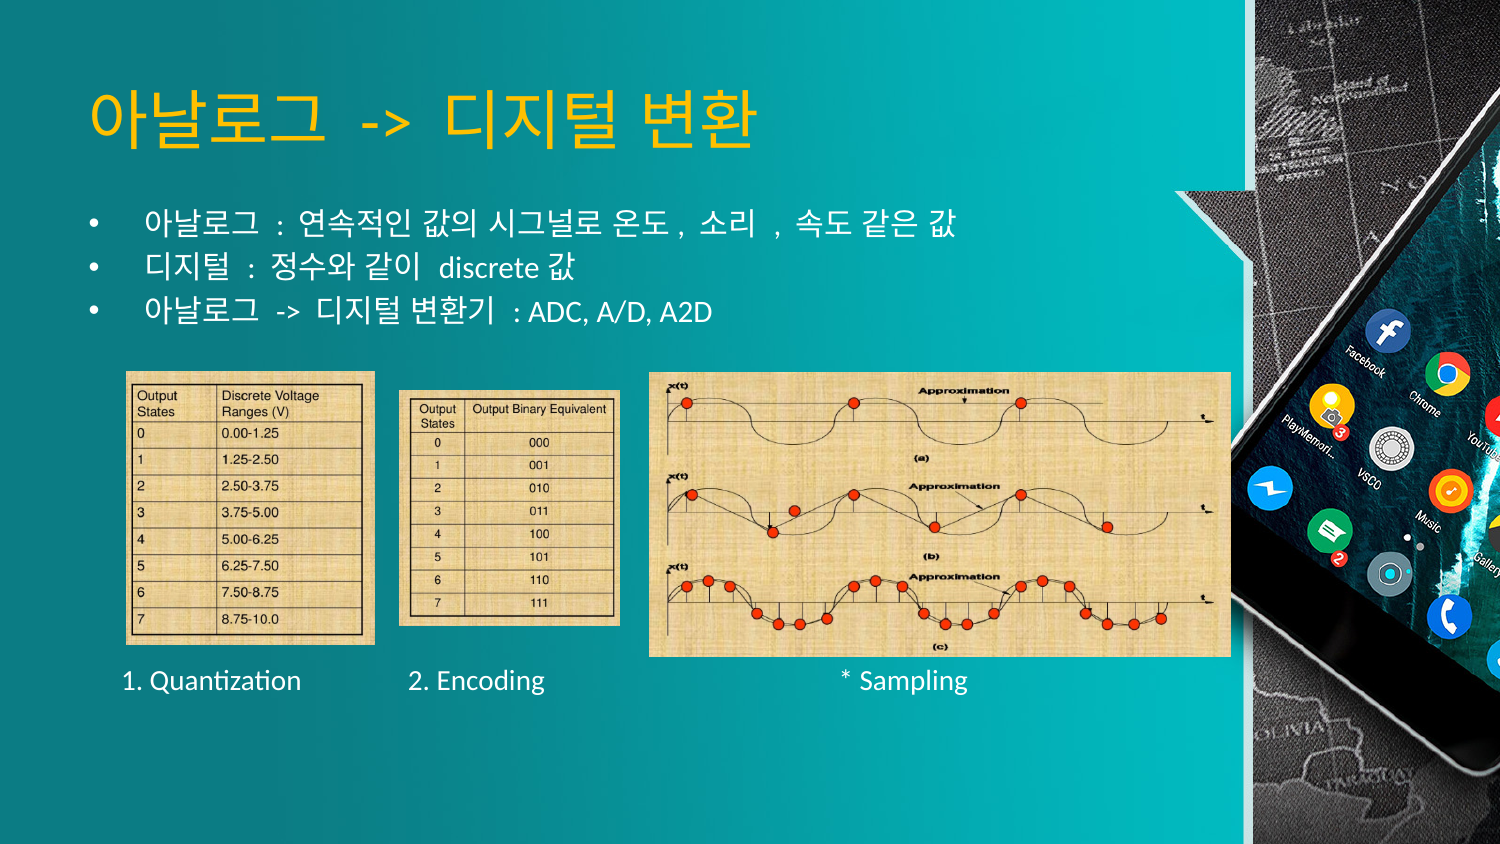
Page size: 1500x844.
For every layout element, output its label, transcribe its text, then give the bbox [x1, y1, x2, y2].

title 아날로그 -> 디지털 변환 [73, 71, 1051, 166]
list 아날로그 : 연속적인 값의 시그널로 온도, 소리 , 속도 같은 값 디지털 : 정수와 같이 discrete값 아날로그 -> 디지털 변환기 : ADC, A/D, A2D 1. Quantization 2. Encoding * Sampling [73, 196, 1051, 773]
picture [0, 0, 1500, 844]
